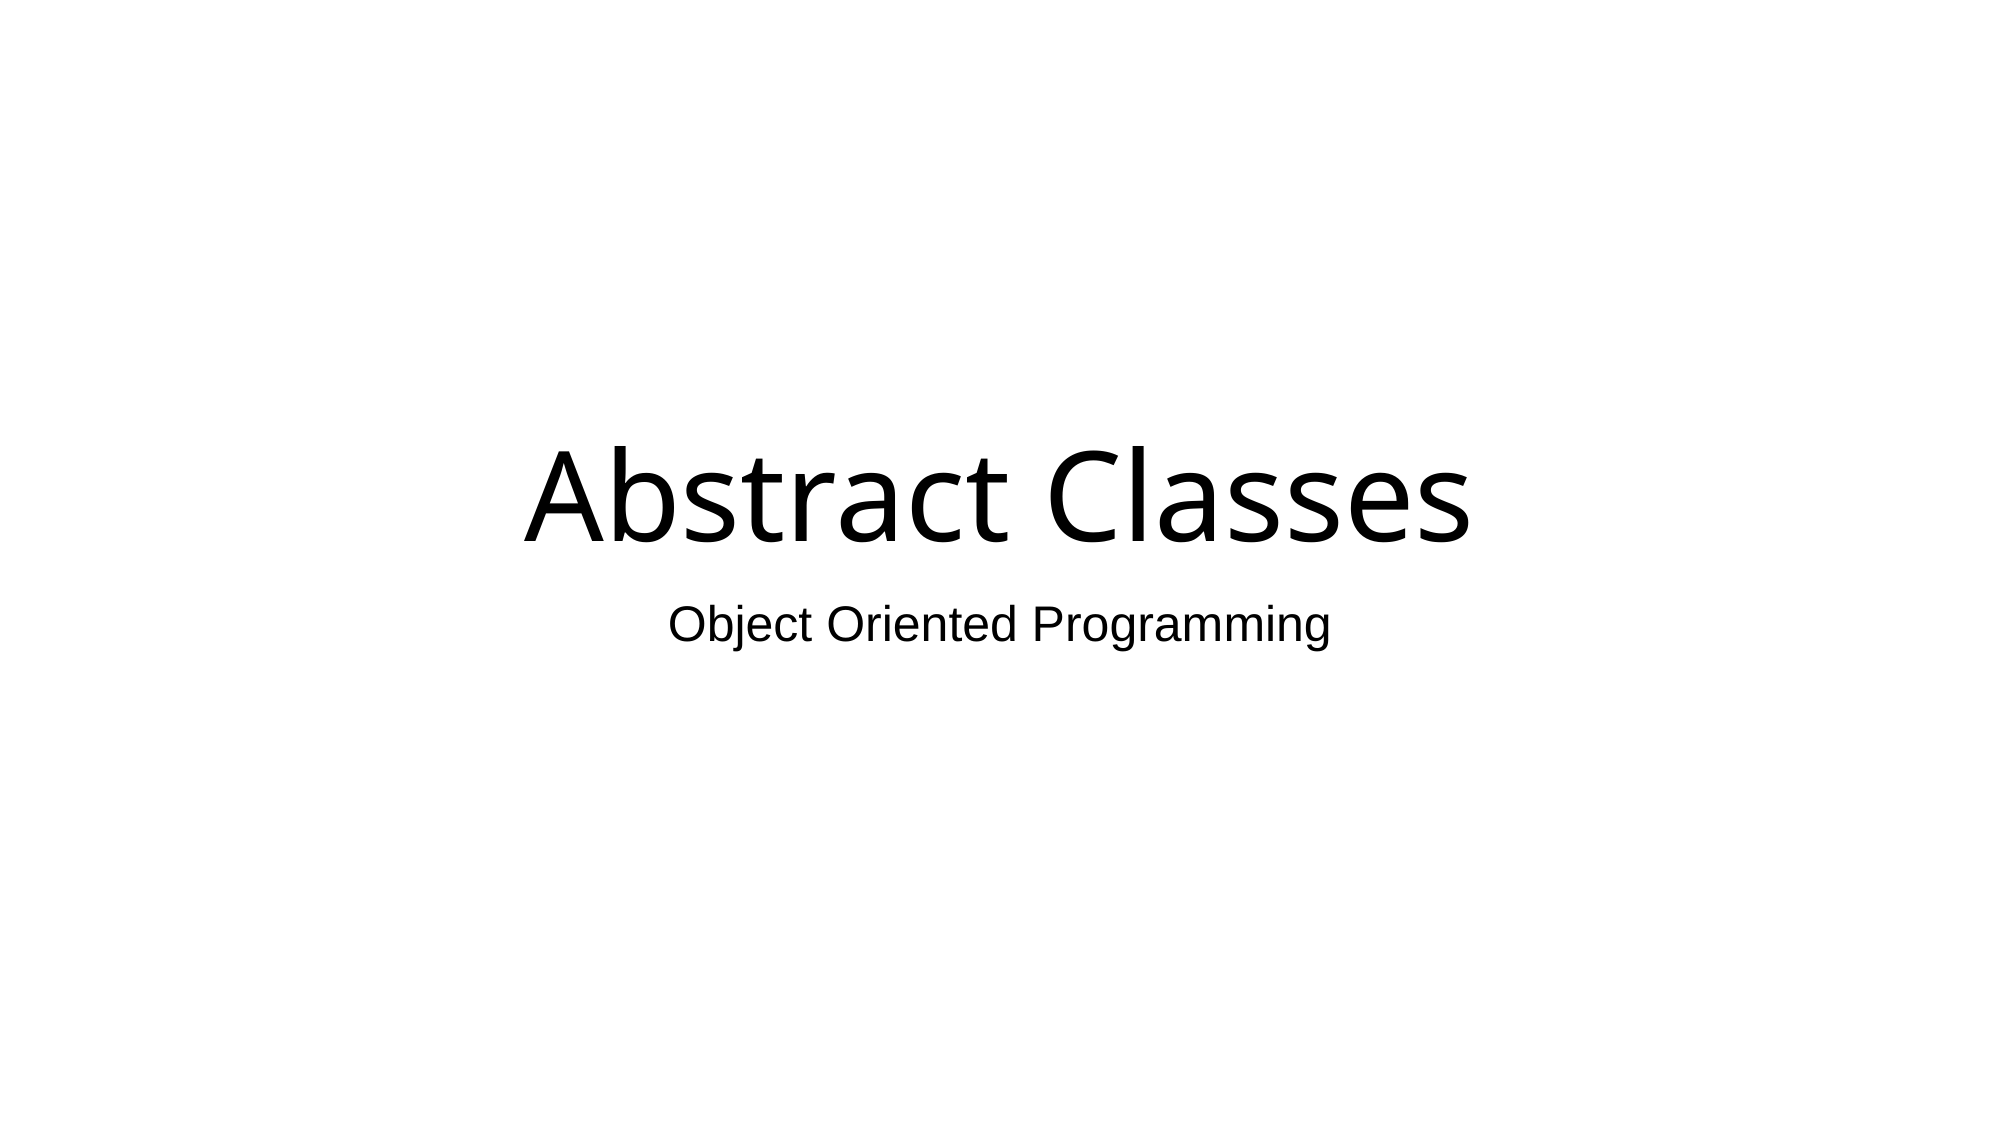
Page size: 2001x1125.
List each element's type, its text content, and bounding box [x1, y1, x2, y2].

title Abstract Classes [249, 184, 1750, 576]
subtitle Object Oriented Programming [249, 590, 1750, 863]
